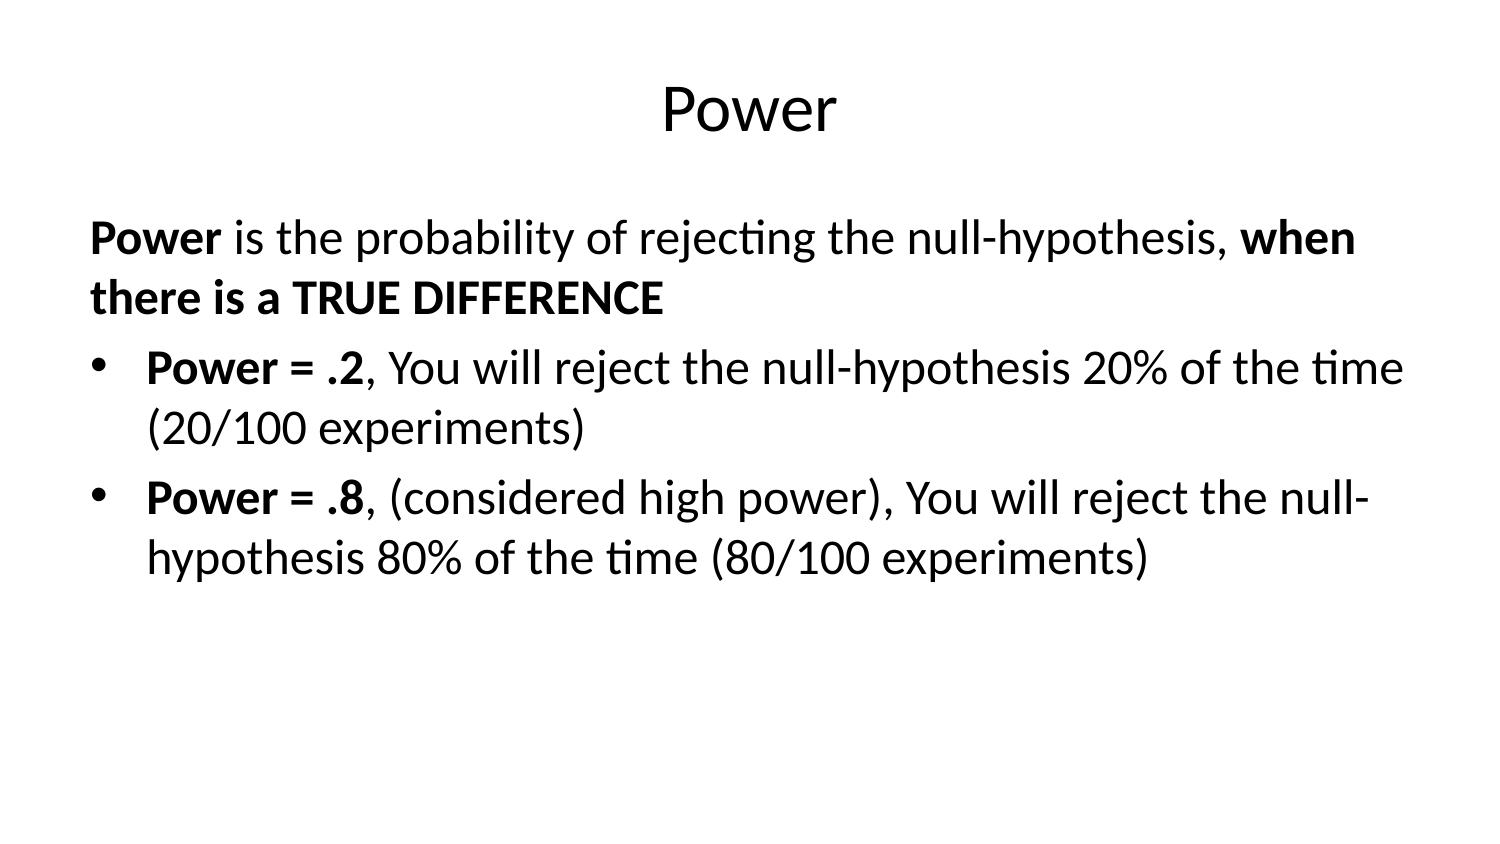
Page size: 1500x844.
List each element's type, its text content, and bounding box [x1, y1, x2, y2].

title Power [75, 33, 1425, 175]
list Power is the probability of rejecting the null-hypothesis, when there is a TRUE DIFFERENCE Power = .2, You will reject the null-hypothesis 20% of the time (20/100 experiments) Power = .8, (considered high power), You will reject the null-hypothesis 80% of the time (80/100 experiments) [75, 196, 1425, 754]
